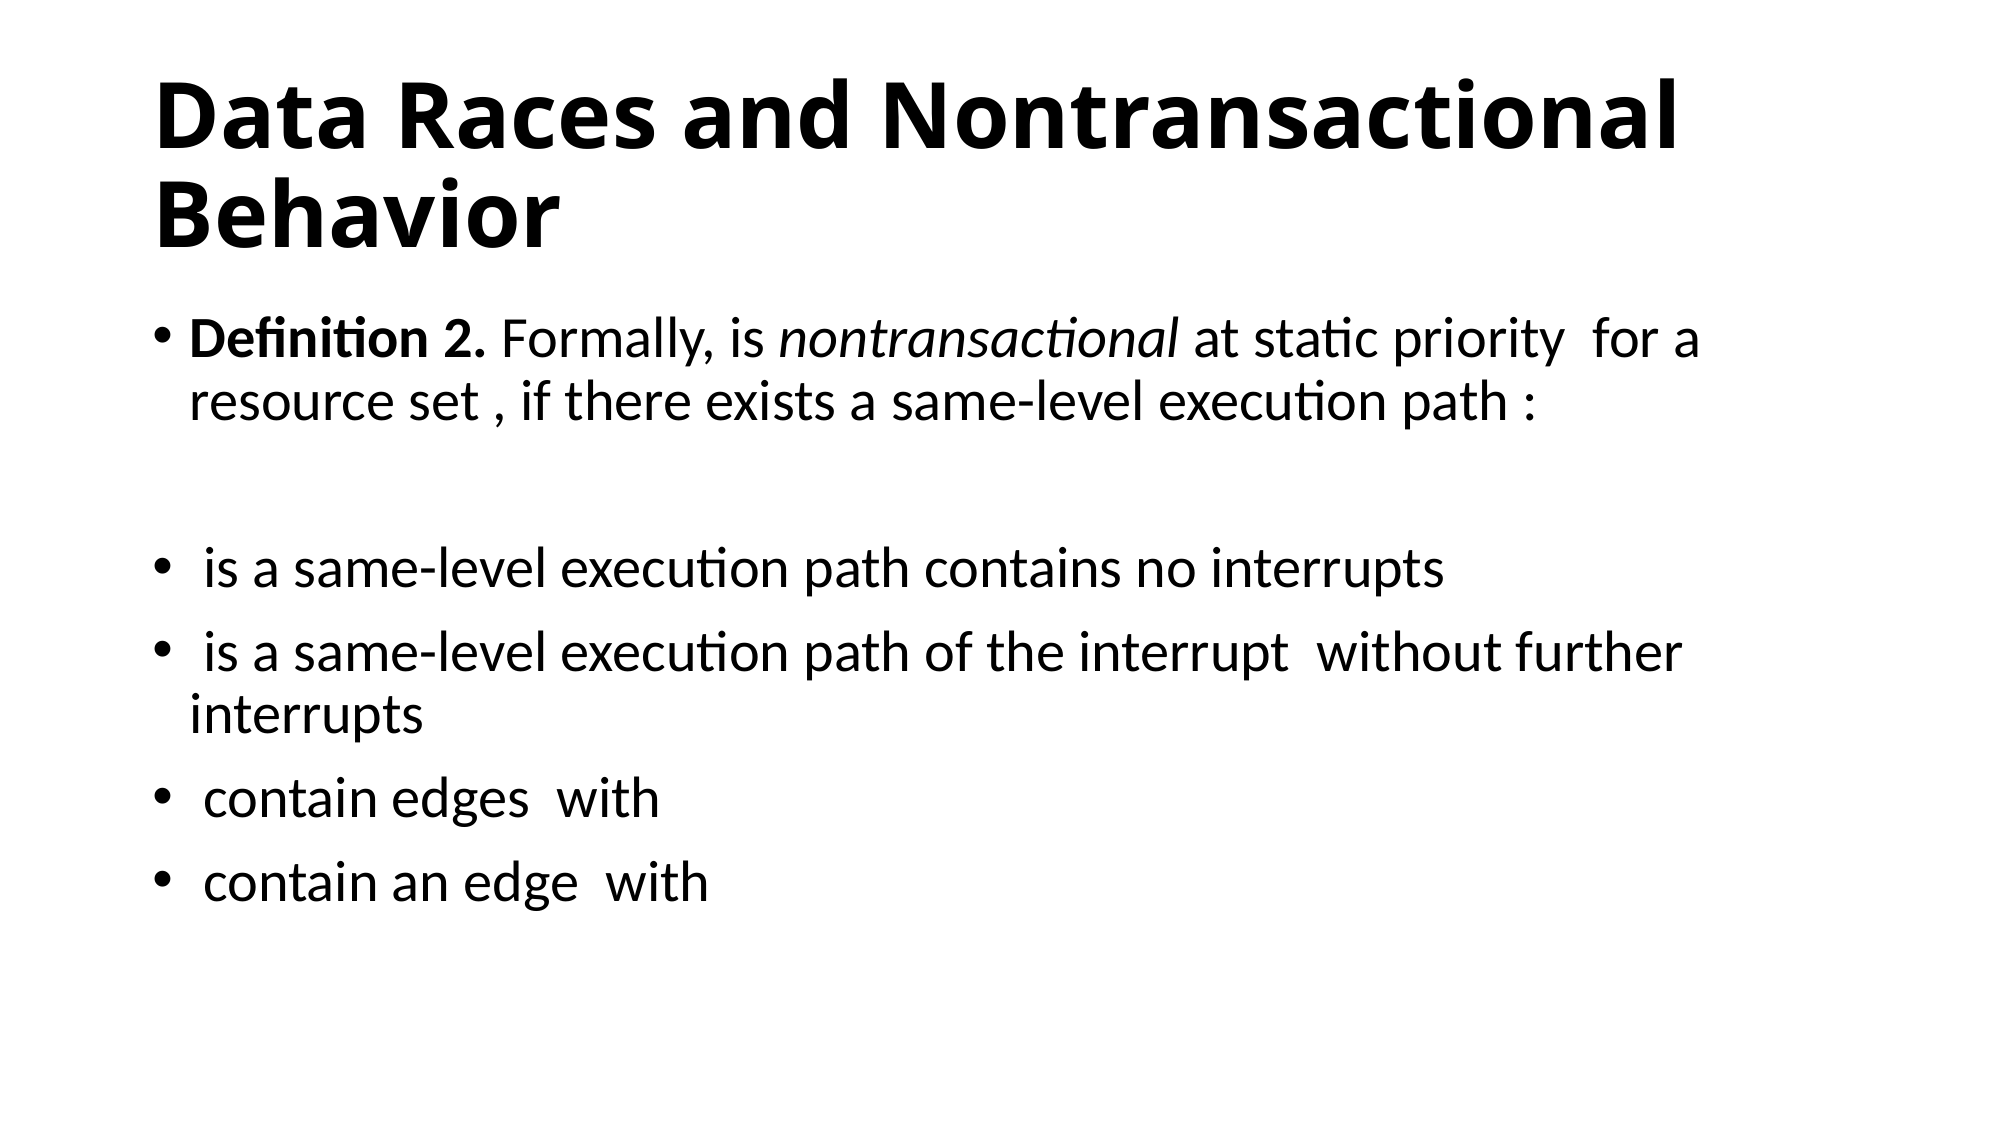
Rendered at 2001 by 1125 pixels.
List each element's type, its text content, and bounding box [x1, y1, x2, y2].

title Data Races and Nontransactional Behavior [137, 59, 1863, 278]
